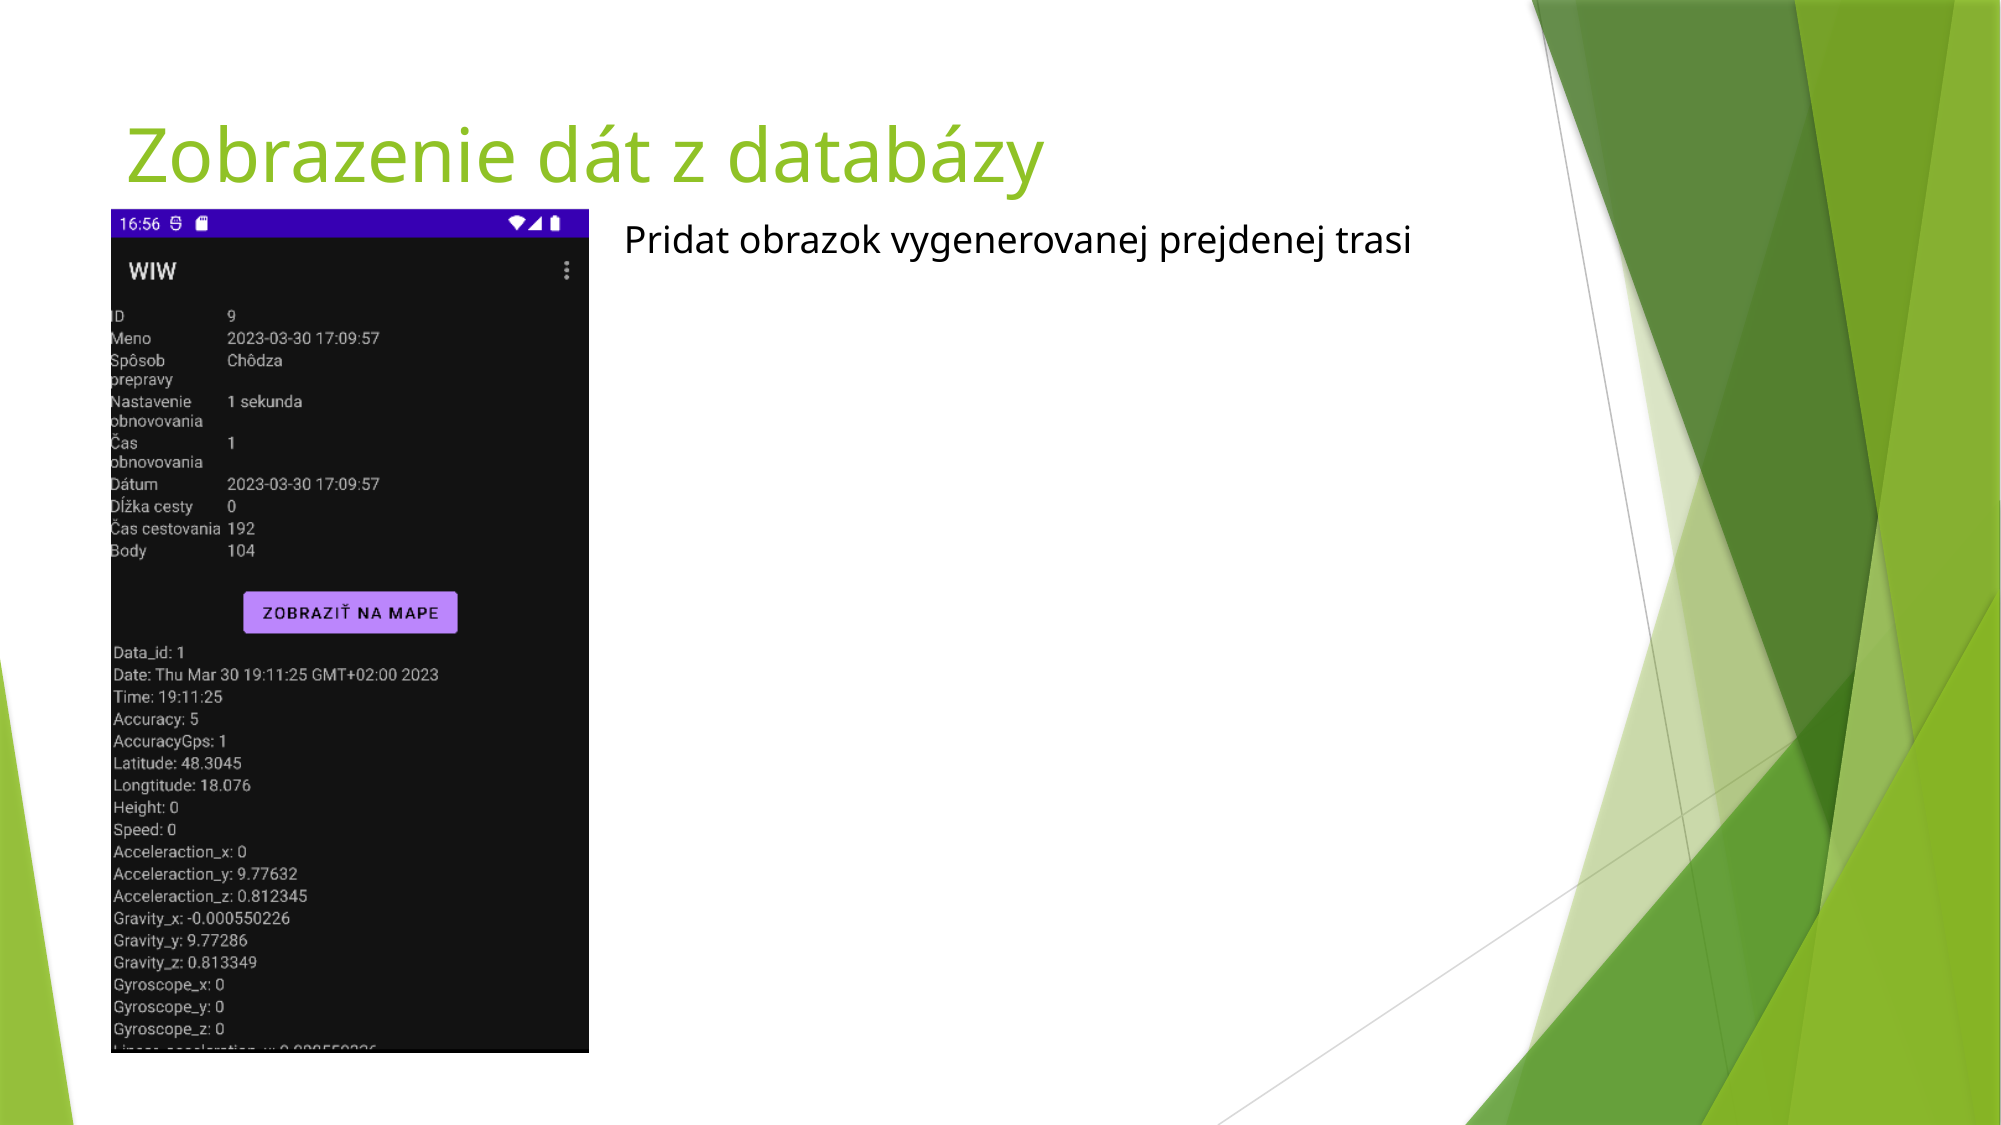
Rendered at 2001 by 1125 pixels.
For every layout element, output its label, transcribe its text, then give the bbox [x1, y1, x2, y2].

title Zobrazenie dát z databázy [111, 99, 1522, 317]
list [110, 207, 589, 1054]
text_box Pridat obrazok vygenerovanej prejdenej trasi [609, 208, 1428, 268]
